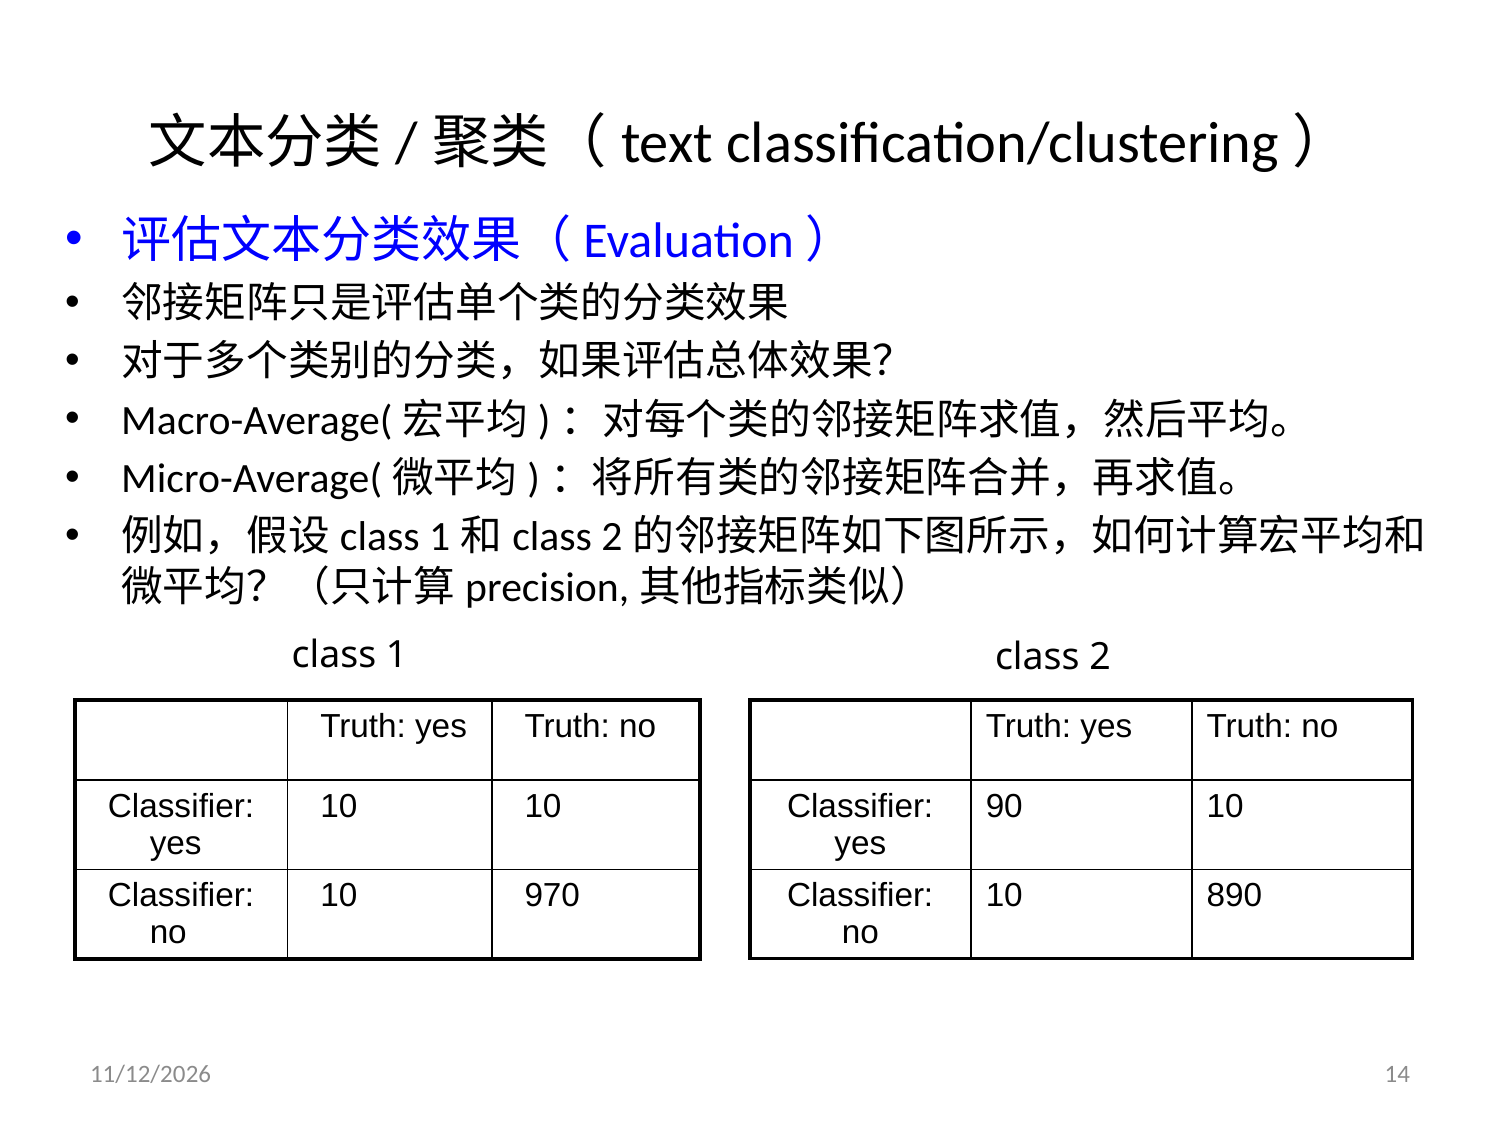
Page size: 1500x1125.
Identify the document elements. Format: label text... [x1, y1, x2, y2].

table_cell 90 [972, 781, 1191, 869]
table_cell Classifier: no [77, 870, 287, 957]
table_header Truth: no [1193, 702, 1411, 779]
table_header Truth: no [493, 702, 698, 779]
text_box class 2 [980, 624, 1127, 685]
table_cell 10 [972, 870, 1191, 957]
table_cell 970 [493, 870, 698, 957]
table_cell 890 [1193, 870, 1411, 957]
table_cell 10 [1193, 781, 1411, 869]
table_cell Classifier: yes [77, 781, 287, 869]
table_cell Classifier: yes [752, 781, 970, 869]
list 评估文本分类效果（Evaluation） 邻接矩阵只是评估单个类的分类效果 对于多个类别的分类，如果评估总体效果？ Macro-Average(宏平均)：对每个类的邻接矩阵求值，然后平均。 Micro-Average(微平均)：将所有类的邻接矩阵合并，再求值。 例如，假设class 1和class 2的邻接矩阵如下图所示，如何计算宏平均和微平均？（只计算precision,其他指标类似） [50, 200, 1450, 943]
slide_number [75, 1042, 425, 1103]
table_cell 10 [288, 781, 491, 869]
text_box class 1 [276, 622, 423, 683]
table_cell 10 [493, 781, 698, 869]
table_header [752, 702, 970, 779]
table_header [77, 702, 287, 779]
table_header Truth: yes [288, 702, 491, 779]
table_header Truth: yes [972, 702, 1191, 779]
table_cell 10 [288, 870, 491, 957]
slide_number 14 [1074, 1042, 1425, 1103]
table_cell Classifier: no [752, 870, 970, 957]
title 文本分类/聚类（text classification/clustering） [75, 45, 1425, 200]
